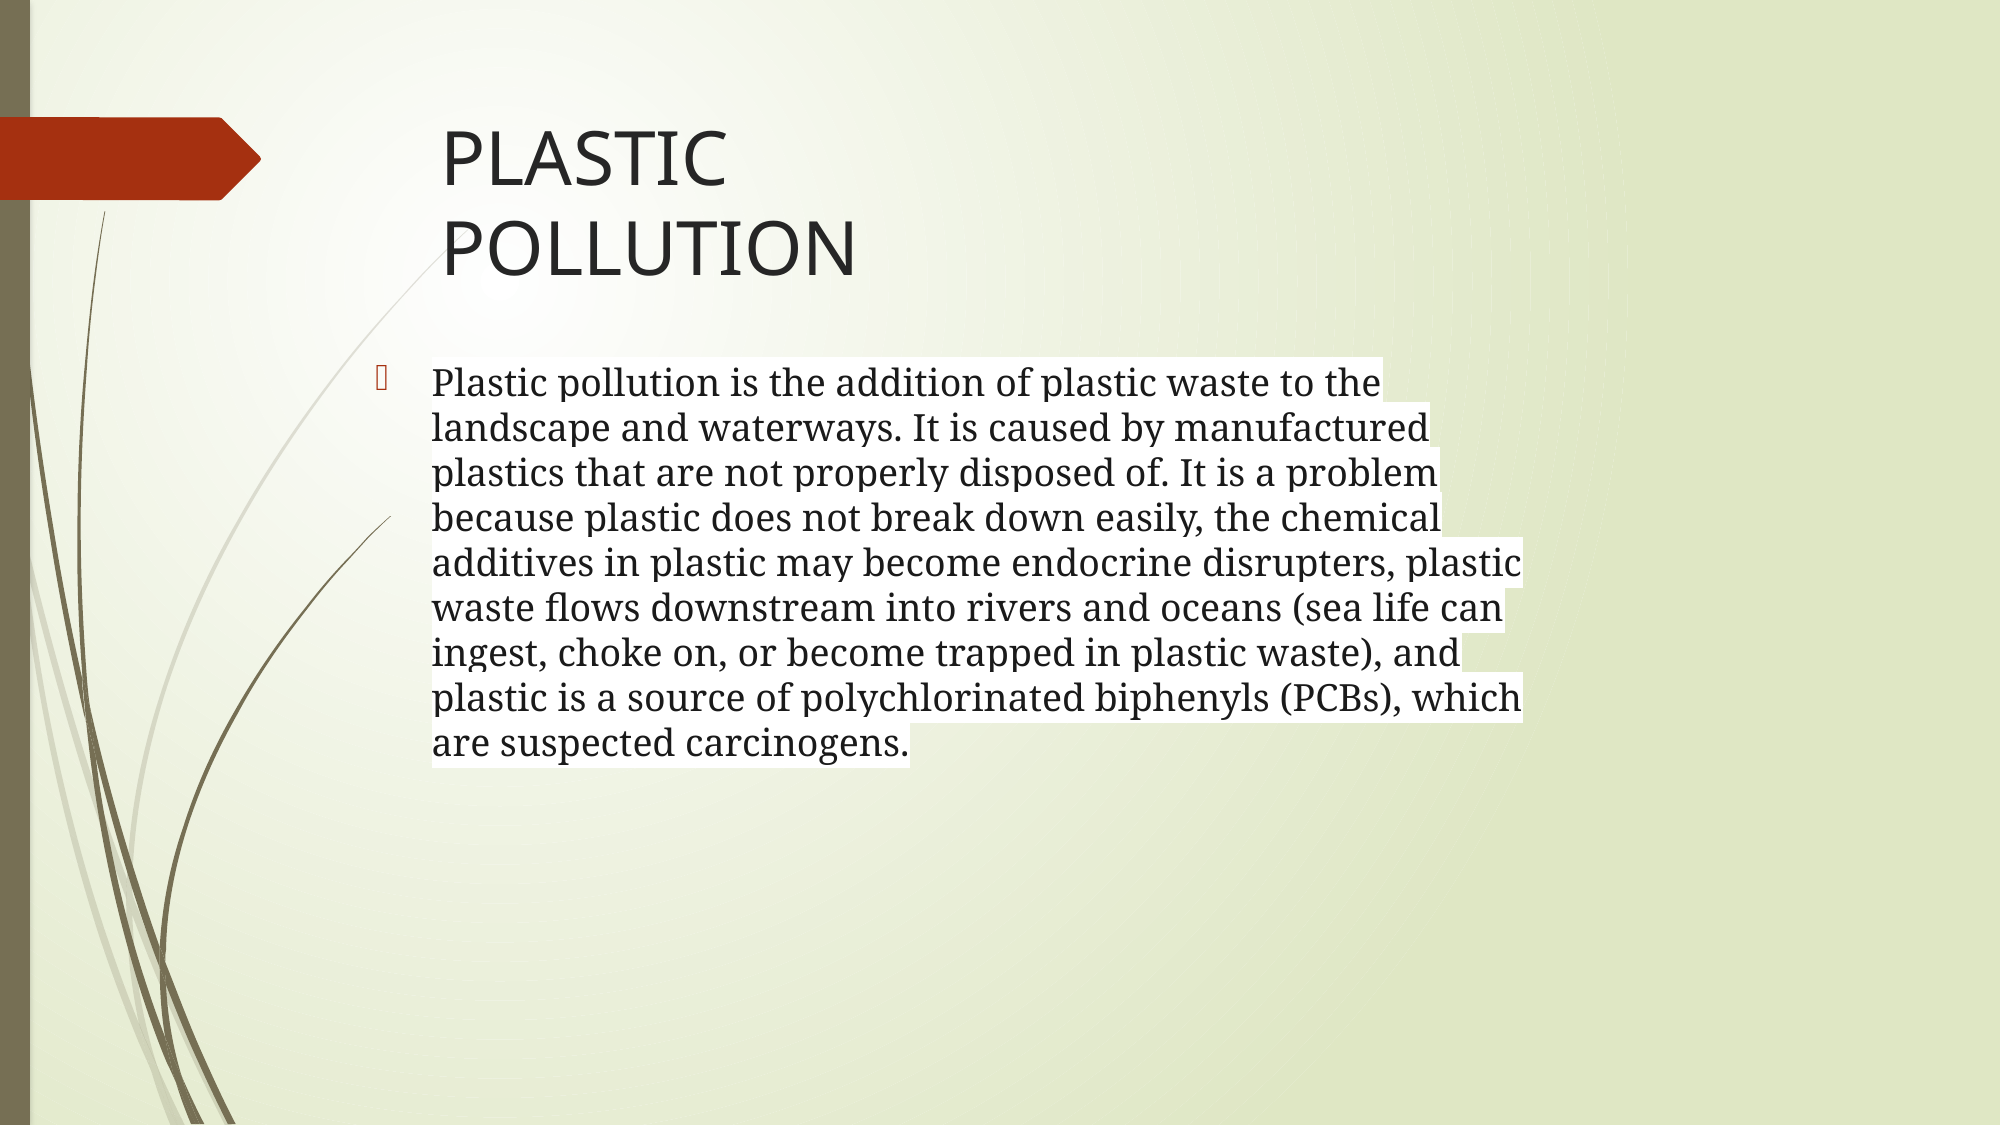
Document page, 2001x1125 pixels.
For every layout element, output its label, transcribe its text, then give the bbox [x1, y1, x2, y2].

title PLASTIC POLLUTION [425, 102, 1181, 213]
list Plastic pollution is the addition of plastic waste to the landscape and waterways. It is caused by manufactured plastics that are not properly disposed of. It is a problem because plastic does not break down easily, the chemical additives in plastic may become endocrine disrupters, plastic waste flows downstream into rivers and oceans (sea life can ingest, choke on, or become trapped in plastic waste), and plastic is a source of polychlorinated biphenyls (PCBs), which are suspected carcinogens. [360, 351, 1539, 996]
